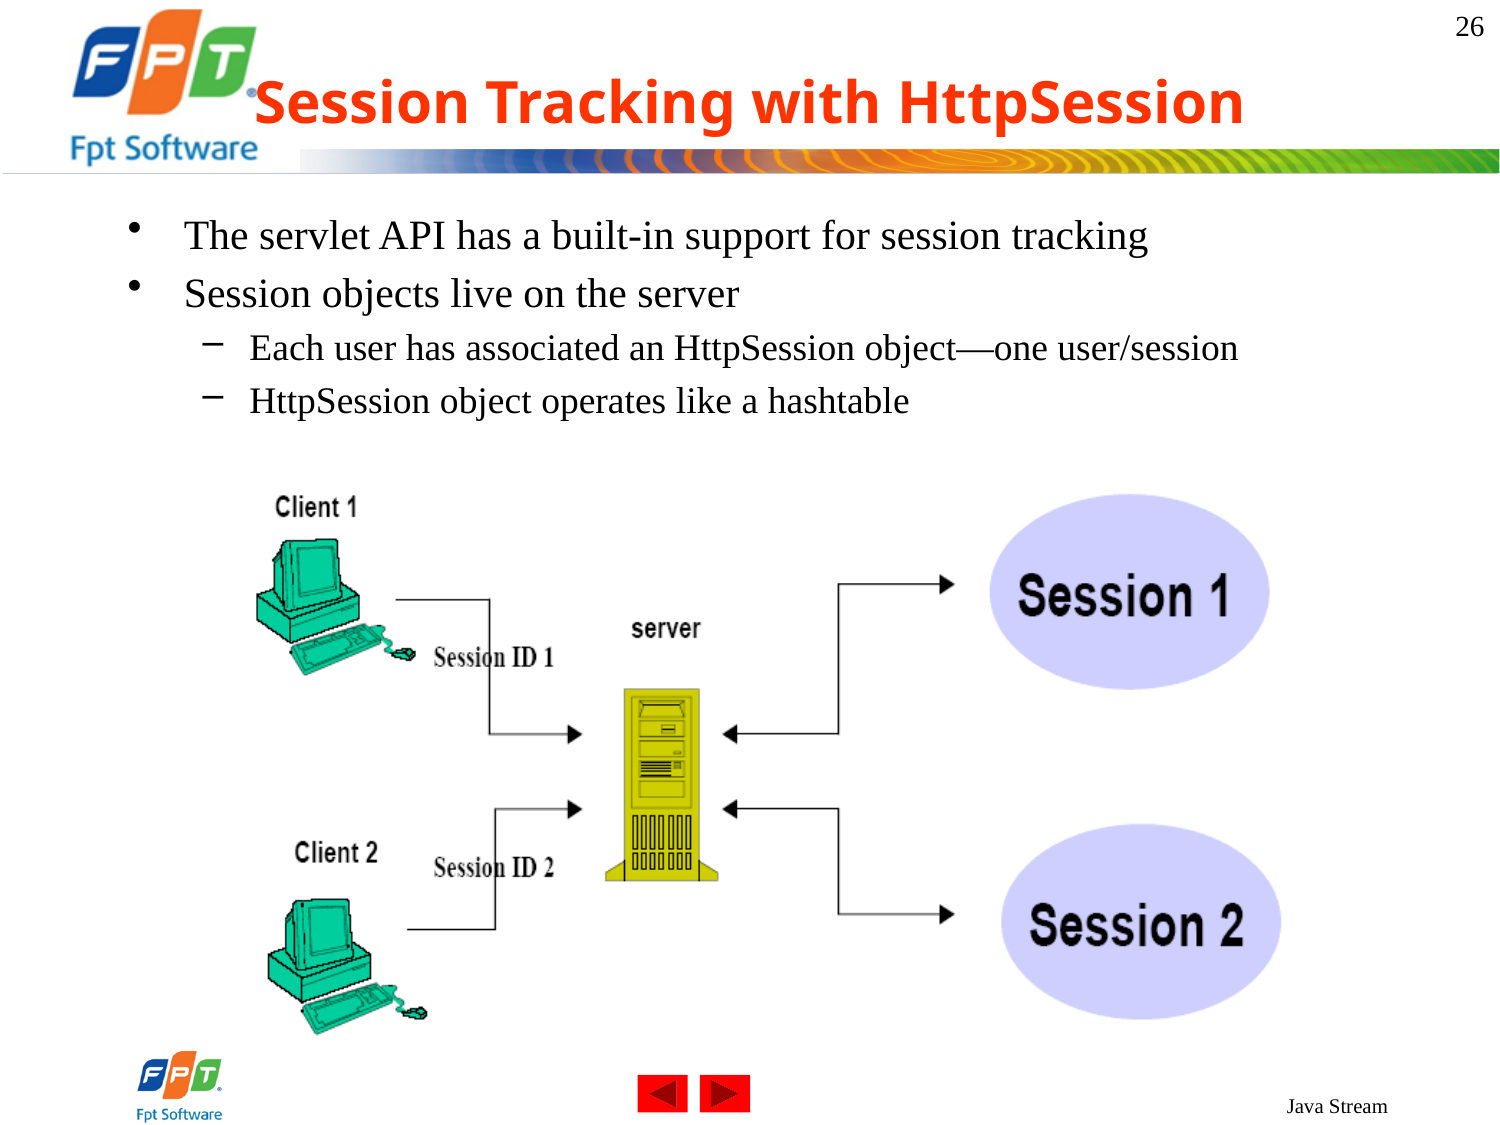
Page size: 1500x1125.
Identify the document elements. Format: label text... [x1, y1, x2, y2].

picture [125, 1063, 241, 1125]
picture [0, 8, 1500, 300]
list The servlet API has a built-in support for session tracking Session objects live on the server Each user has associated an HttpSession object—one user/session HttpSession object operates like a hashtable [112, 199, 1388, 1063]
slide_number 26 [1187, 0, 1500, 76]
picture [224, 474, 1301, 1050]
title Session Tracking with HttpSession [112, 12, 1388, 188]
